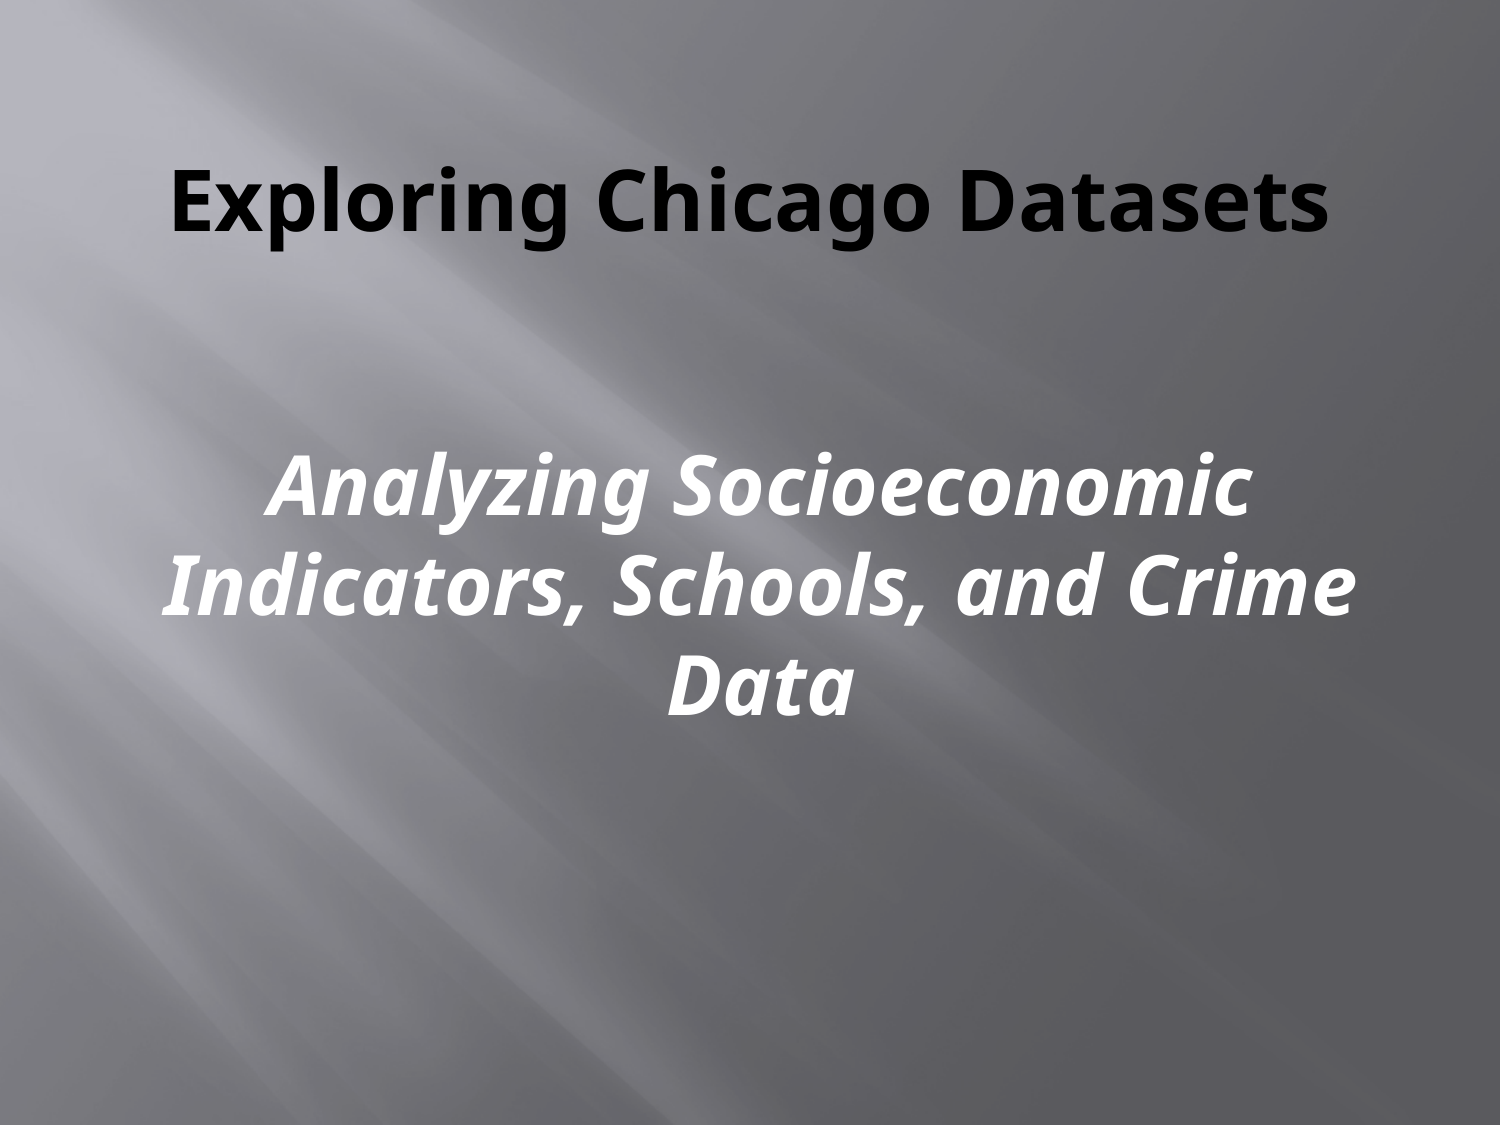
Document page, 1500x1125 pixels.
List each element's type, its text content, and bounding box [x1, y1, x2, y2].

title Exploring Chicago Datasets [75, 45, 1425, 350]
list Analyzing Socioeconomic Indicators, Schools, and Crime Data [75, 425, 1425, 1035]
